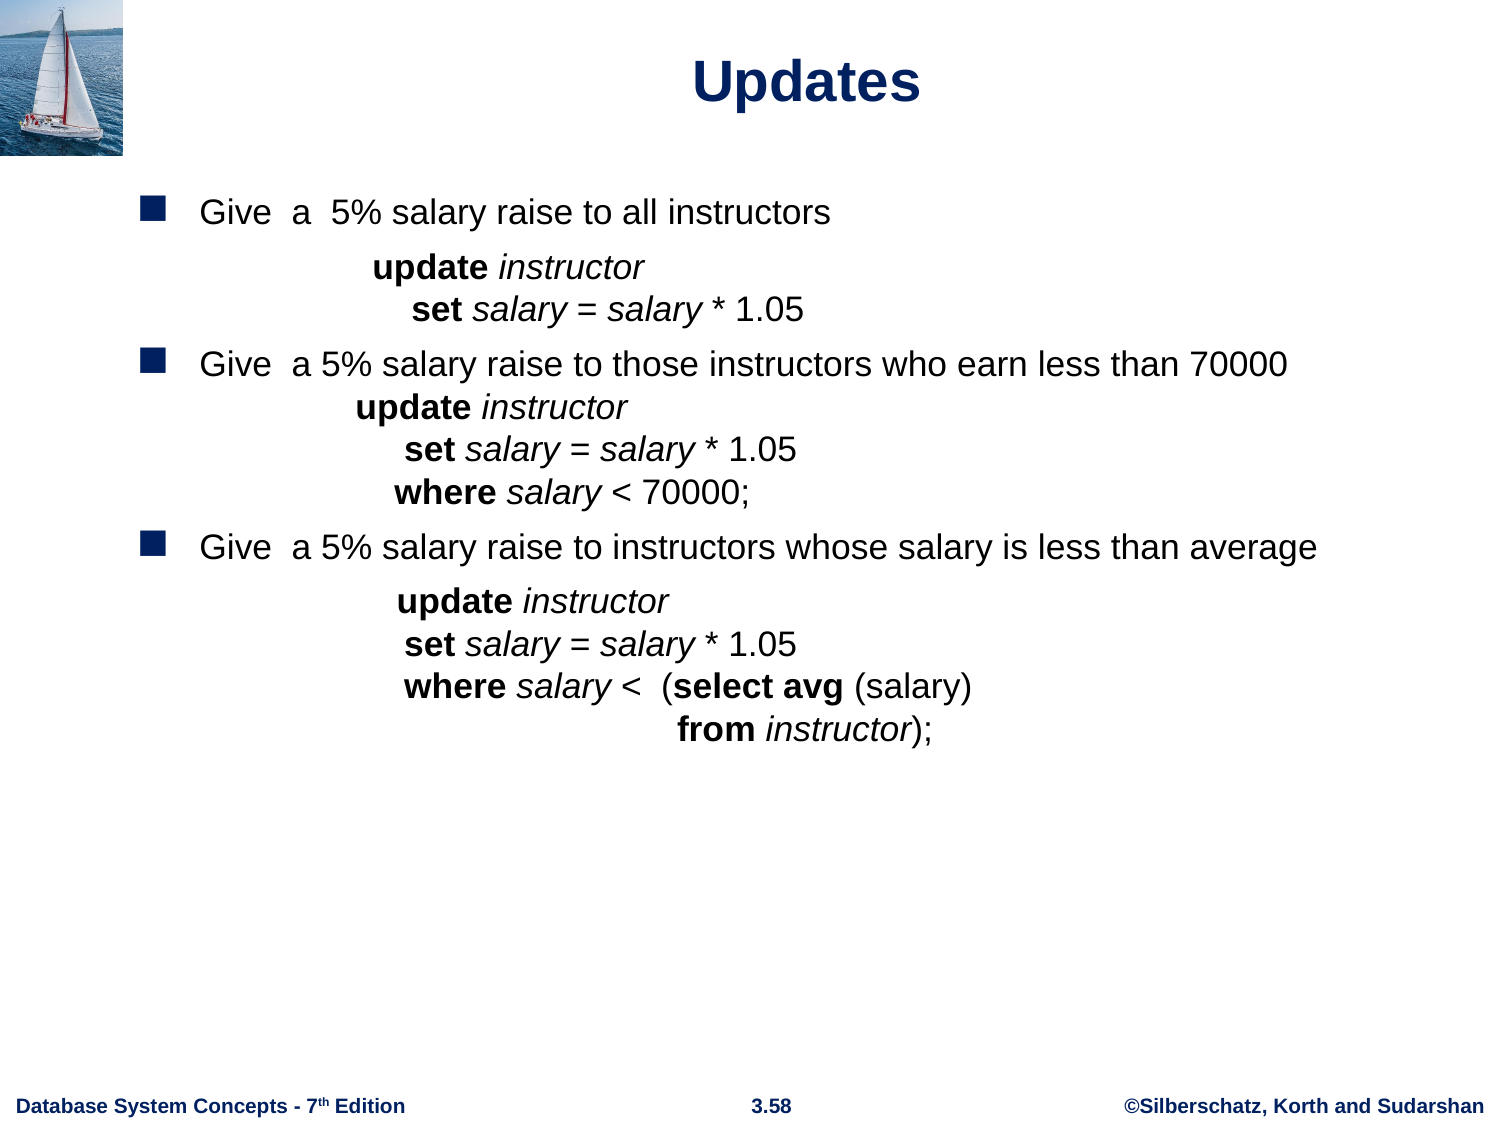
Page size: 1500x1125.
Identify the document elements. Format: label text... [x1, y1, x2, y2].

list Give a 5% salary raise to all instructors update instructor set salary = salary * 1.05 Give a 5% salary raise to those instructors who earn less than 70000 update instructor set salary = salary * 1.05 where salary < 70000; Give a 5% salary raise to instructors whose salary is less than average update instructor set salary = salary * 1.05 where salary < (select avg (salary) from instructor); [128, 181, 1381, 982]
title Updates [144, 20, 1470, 121]
picture [0, 0, 123, 156]
